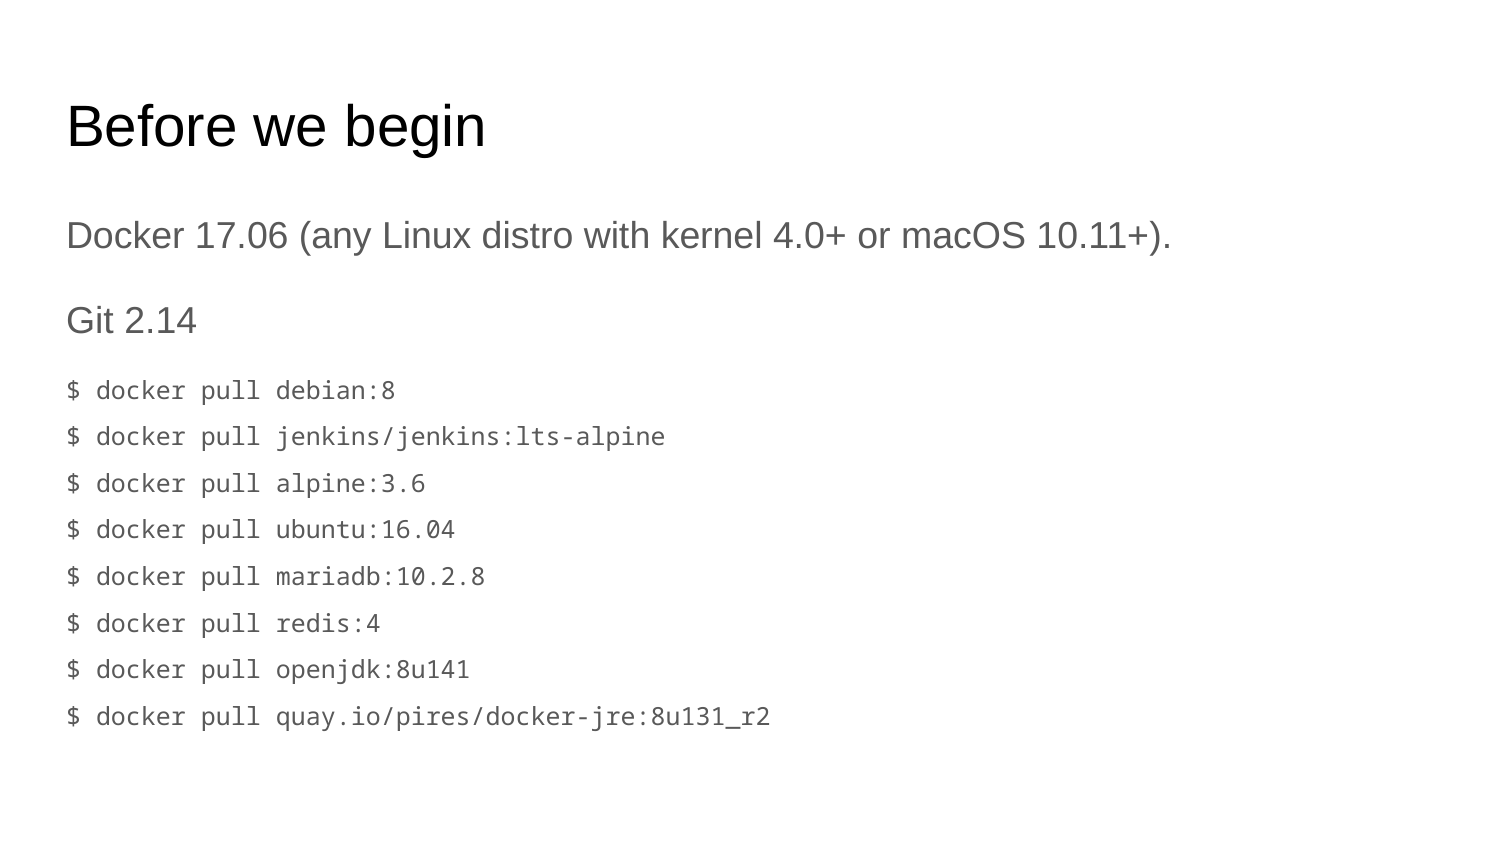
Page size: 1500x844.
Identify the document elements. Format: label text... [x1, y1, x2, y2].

list Docker 17.06 (any Linux distro with kernel 4.0+ or macOS 10.11+). Git 2.14 $ docker pull debian:8 $ docker pull jenkins/jenkins:lts-alpine $ docker pull alpine:3.6 $ docker pull ubuntu:16.04 $ docker pull mariadb:10.2.8 $ docker pull redis:4 $ docker pull openjdk:8u141 $ docker pull quay.io/pires/docker-jre:8u131_r2 [51, 189, 1449, 750]
title Before we begin [51, 72, 1449, 167]
